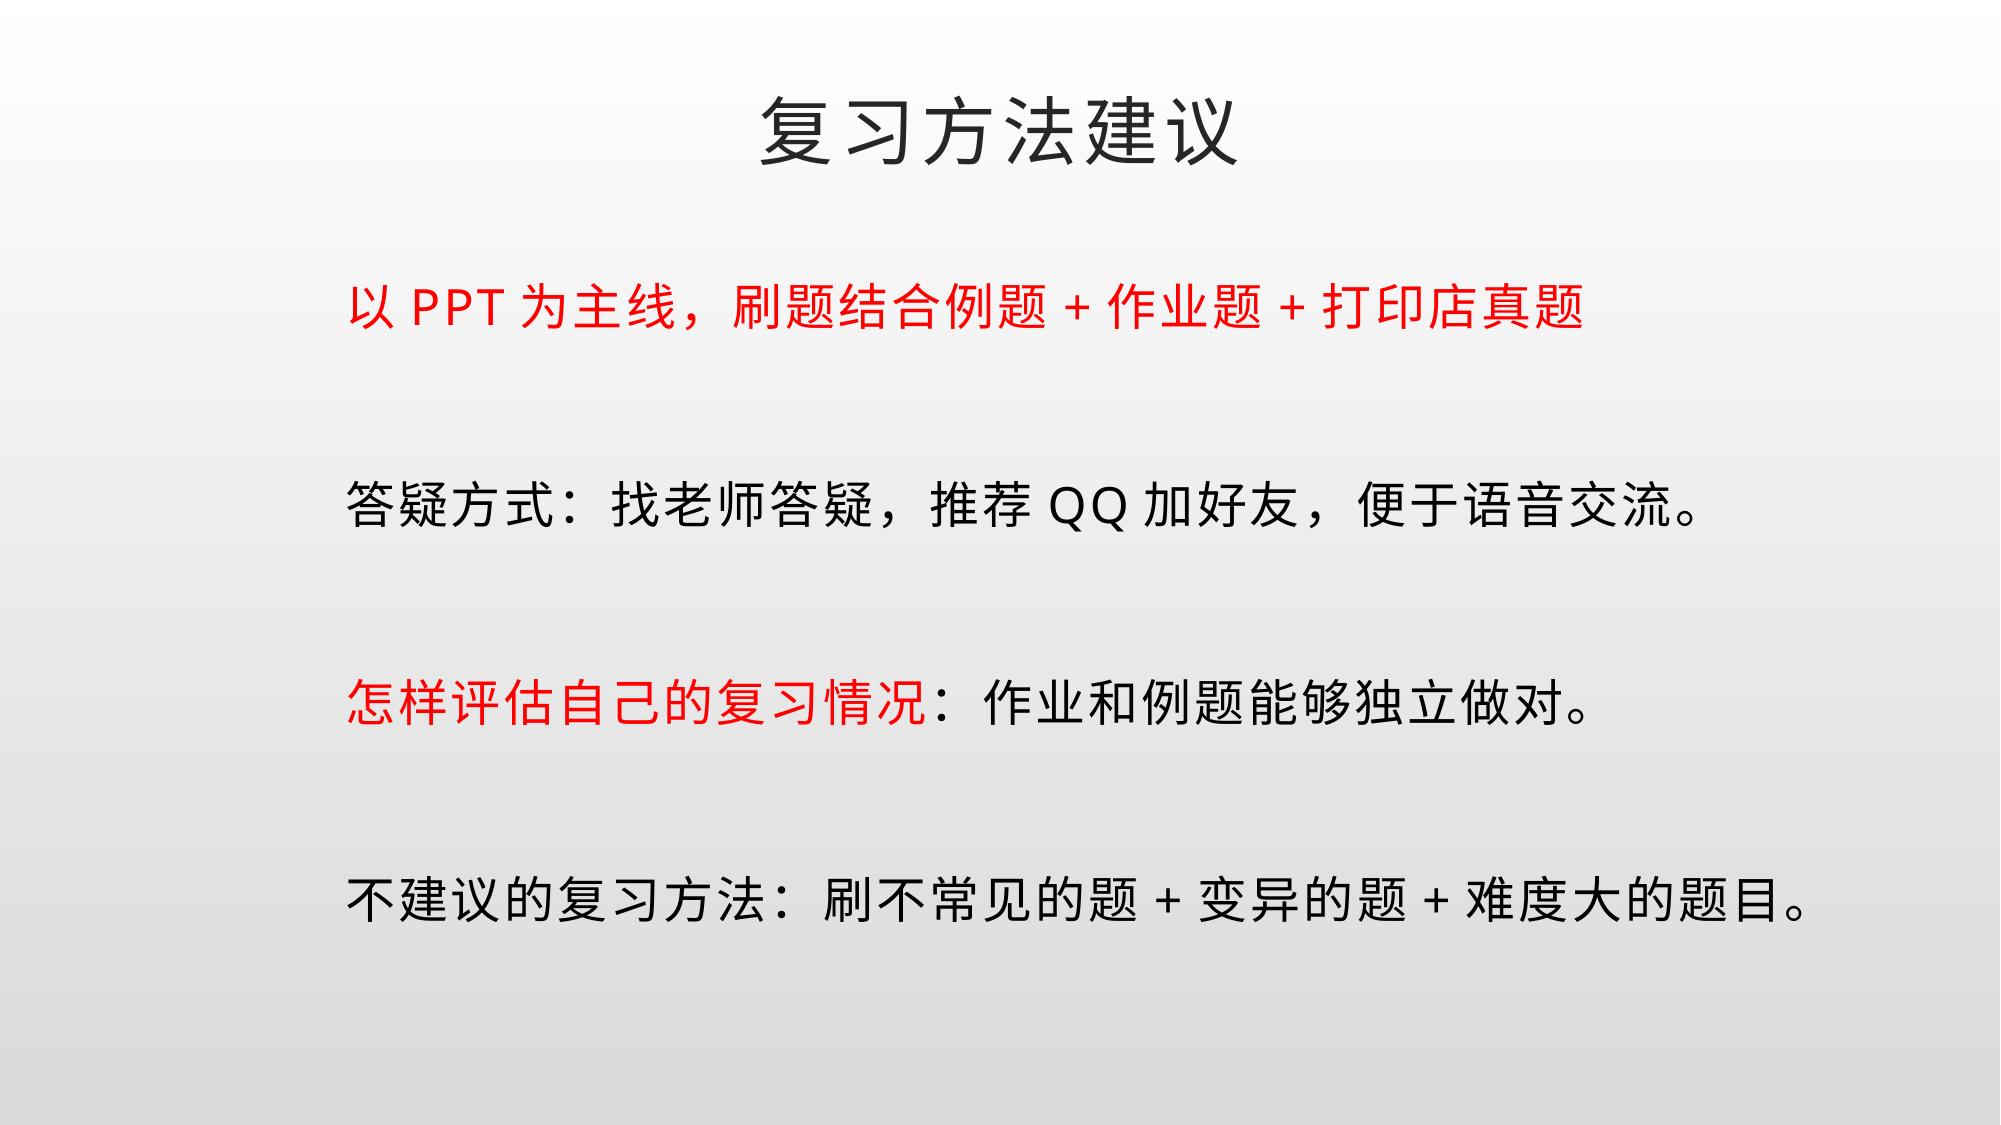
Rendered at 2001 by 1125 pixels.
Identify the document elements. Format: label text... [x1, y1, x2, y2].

title 复习方法建议 [99, 72, 1900, 188]
list 以PPT为主线，刷题结合例题+作业题+打印店真题 答疑方式：找老师答疑，推荐QQ加好友，便于语音交流。 怎样评估自己的复习情况：作业和例题能够独立做对。 不建议的复习方法：刷不常见的题+变异的题+难度大的题目。 [330, 250, 1885, 939]
